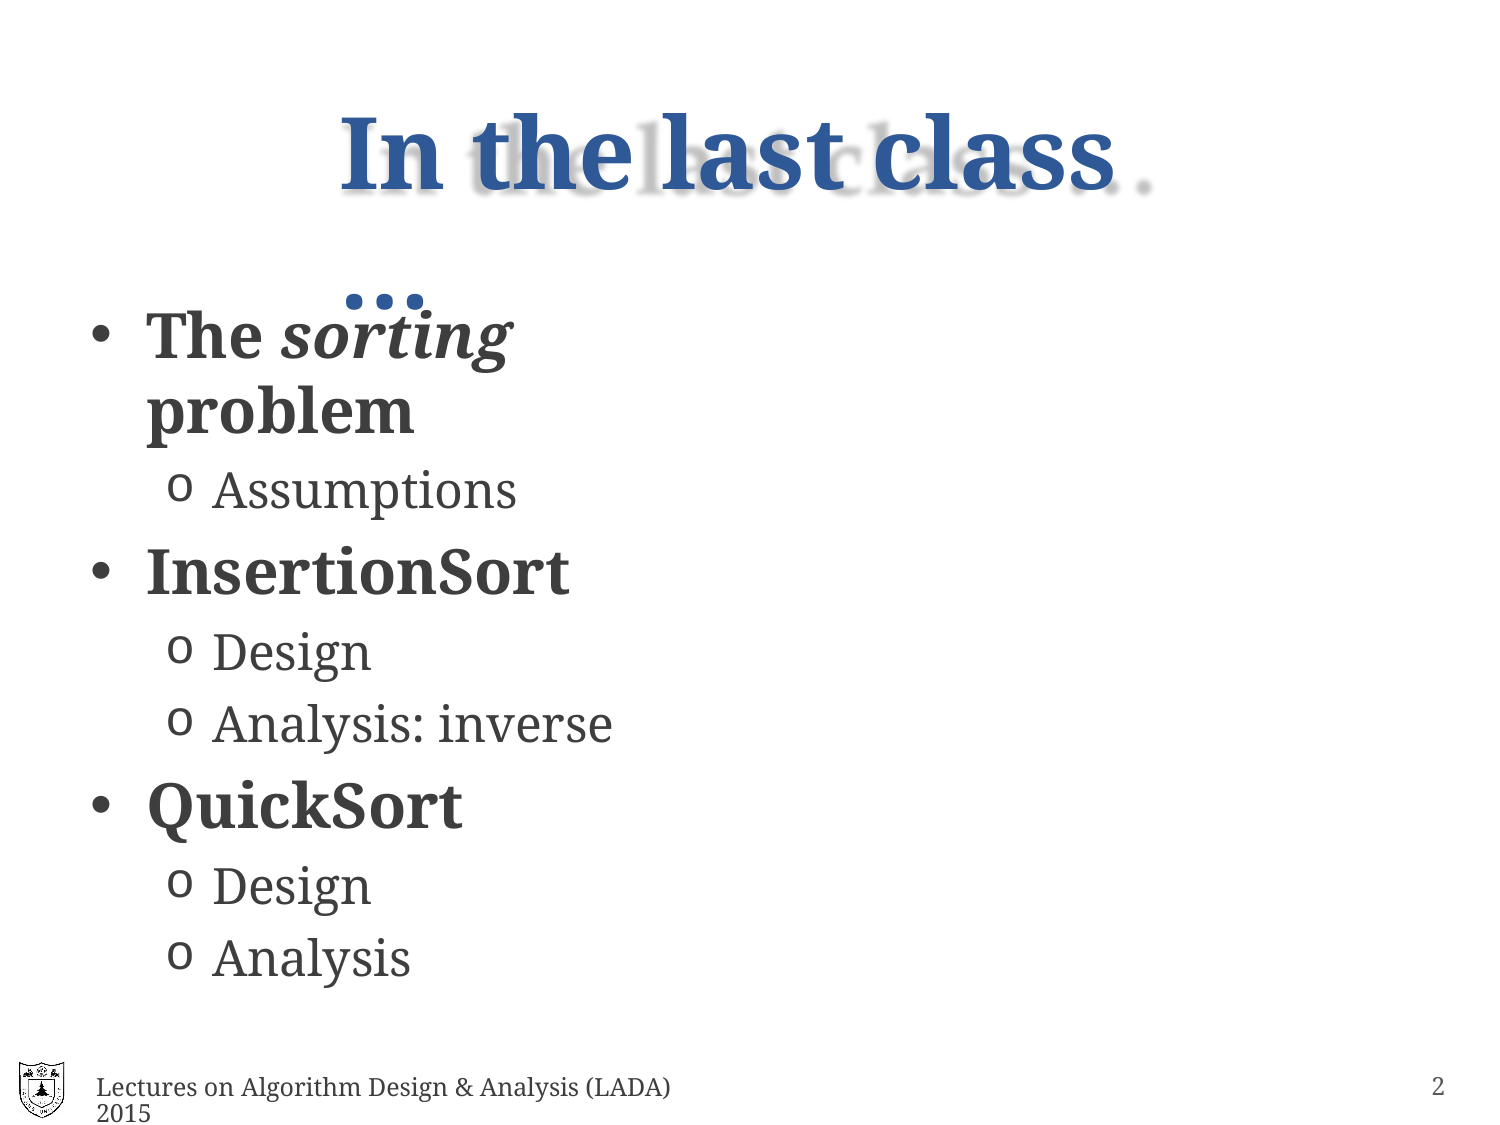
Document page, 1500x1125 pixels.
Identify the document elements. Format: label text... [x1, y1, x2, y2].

footer Lectures on Algorithm Design & Analysis (LADA) 2015 [93, 1076, 713, 1125]
text_box The sorting problem Assumptions InsertionSort Design Analysis: inverse QuickSort Design Analysis [87, 277, 732, 987]
picture [17, 1061, 65, 1118]
slide_number 10 [1427, 1078, 1461, 1125]
title In the last class … [337, 87, 1163, 330]
text_box [271, 62, 1229, 289]
